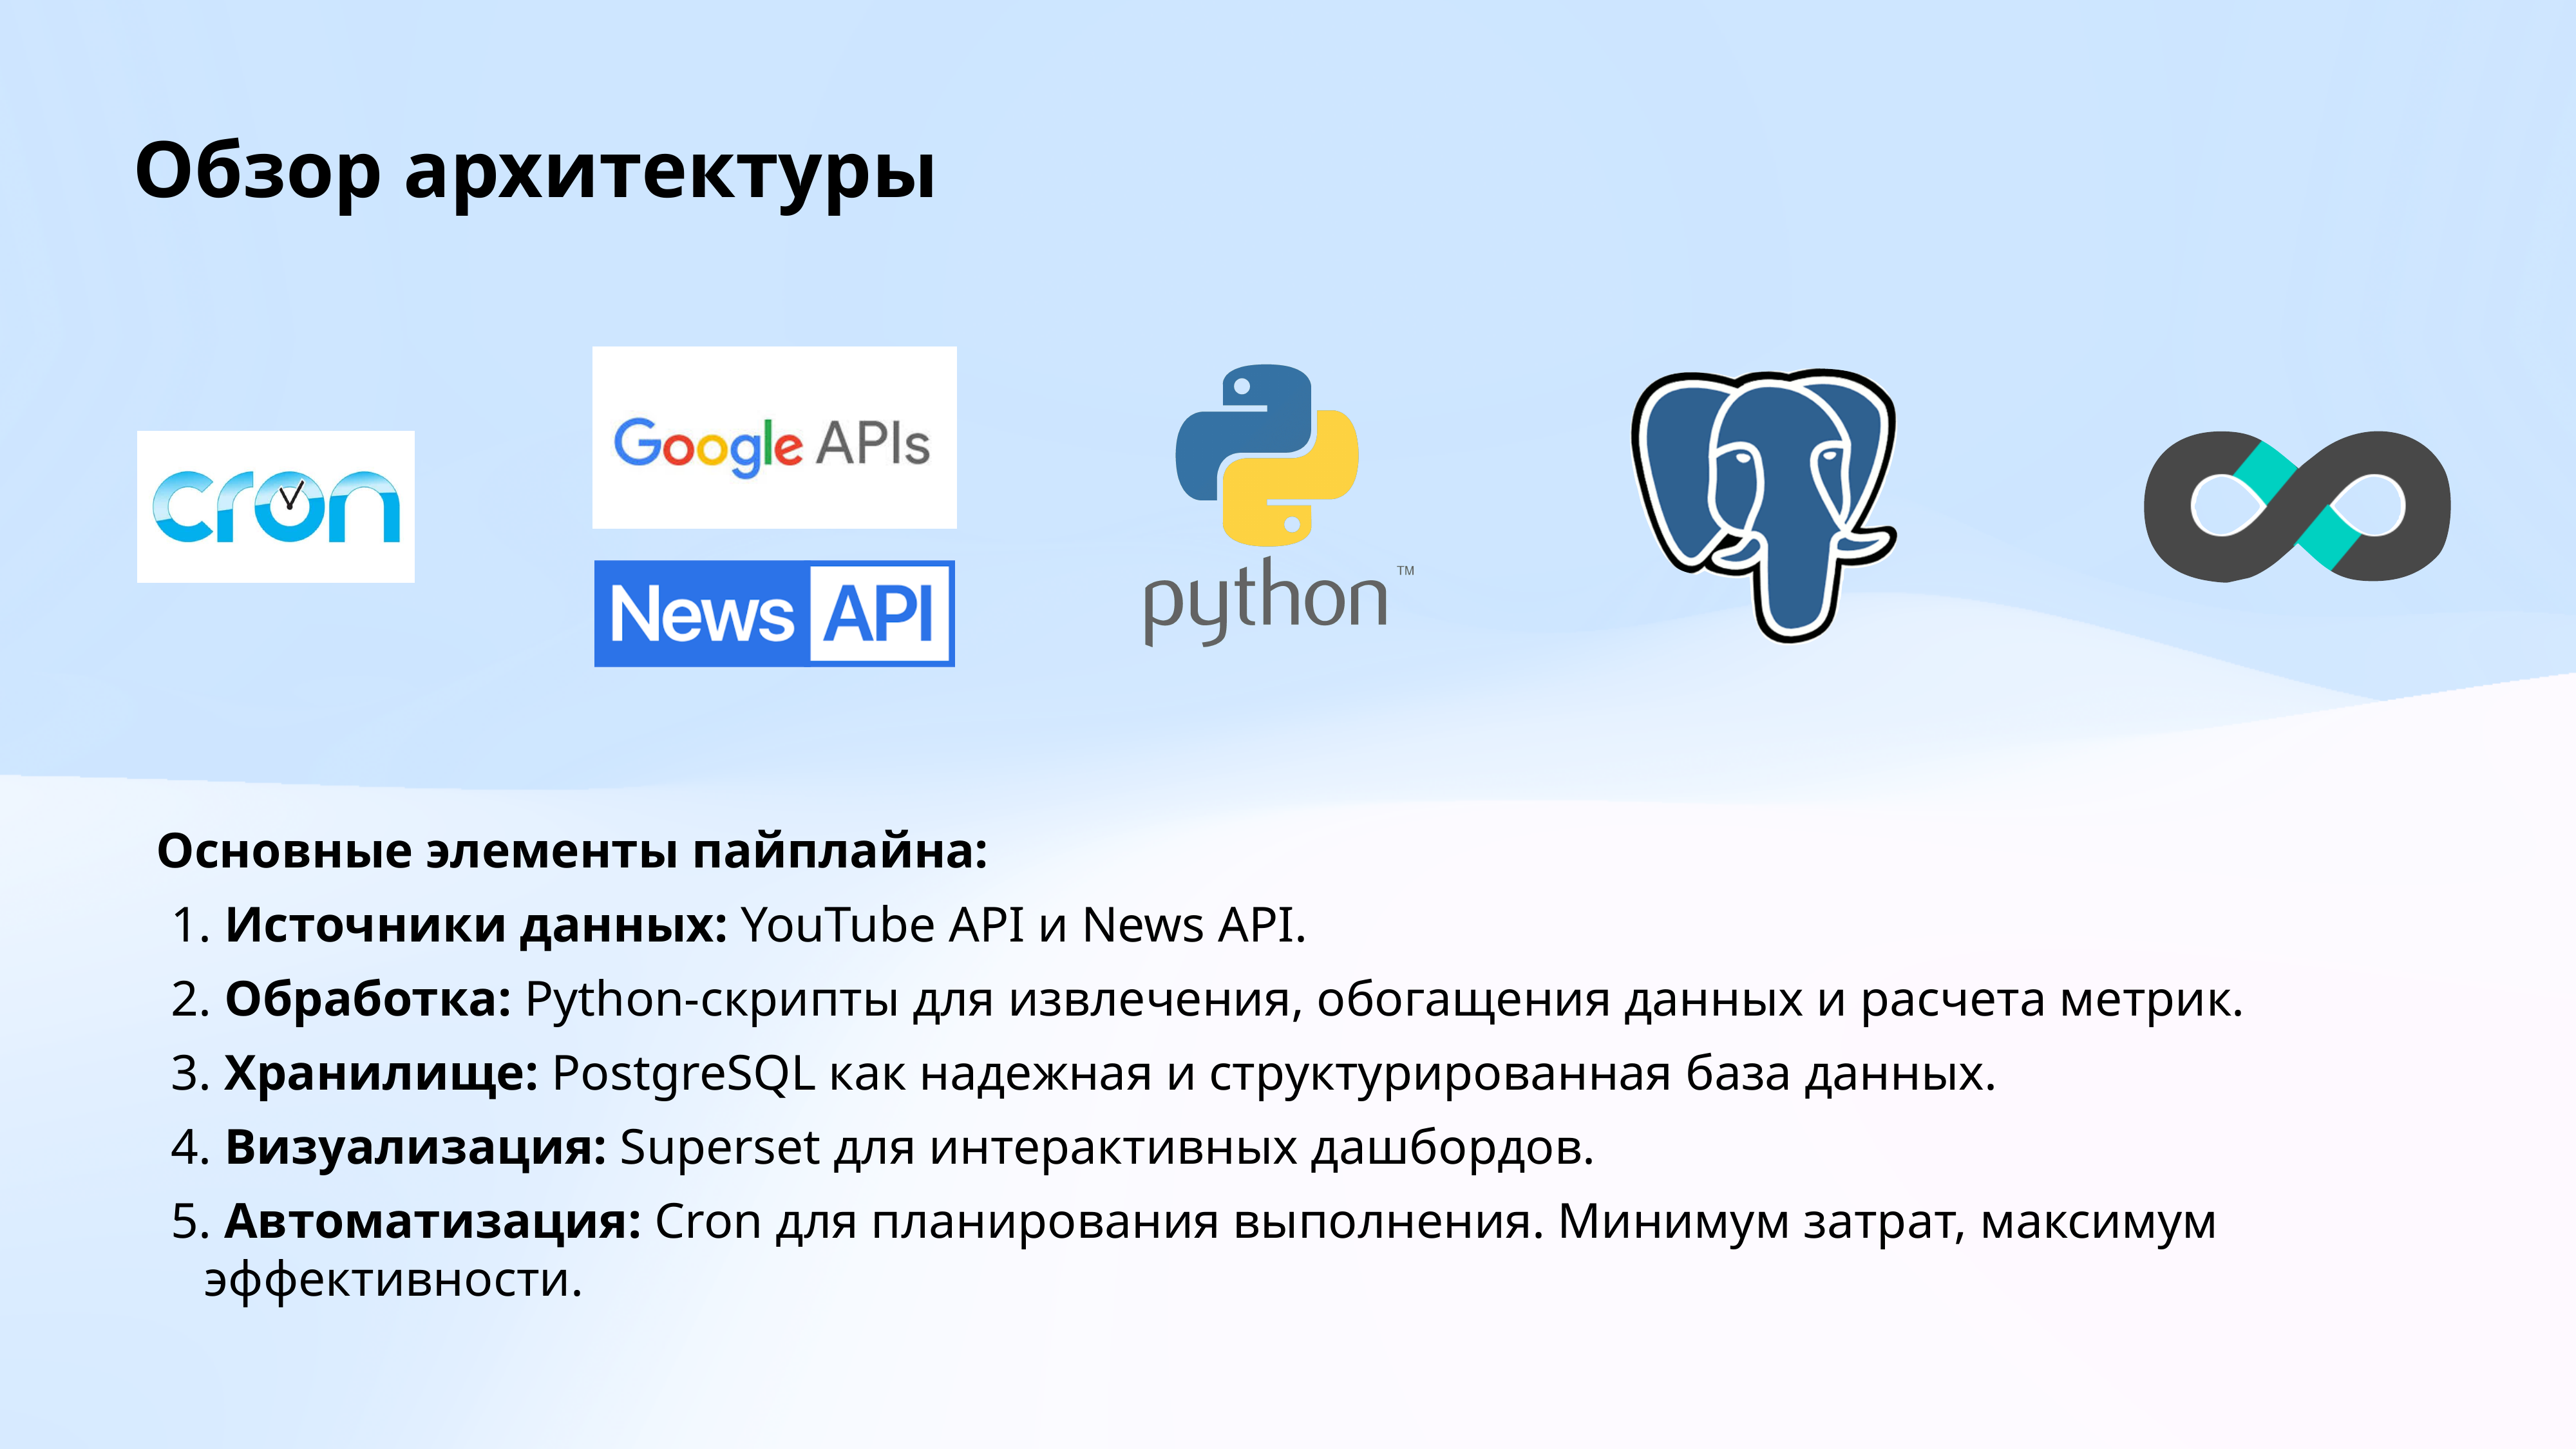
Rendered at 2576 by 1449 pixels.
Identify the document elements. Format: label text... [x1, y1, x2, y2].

picture [0, 0, 2576, 1449]
title Обзор архитектуры [127, 113, 2449, 266]
list Основные элементы пайплайна: Источники данных: YouTube API и News API. Обработка: Python-скрипты для извлечения, обогащения данных и расчета метрик. Хранилище: PostgreSQL как надежная и структурированная база данных. Визуализация: Superset для интерактивных дашбордов. Автоматизация: Cron для планирования выполнения. Минимум затрат, максимум эффективности. [151, 813, 2530, 1372]
